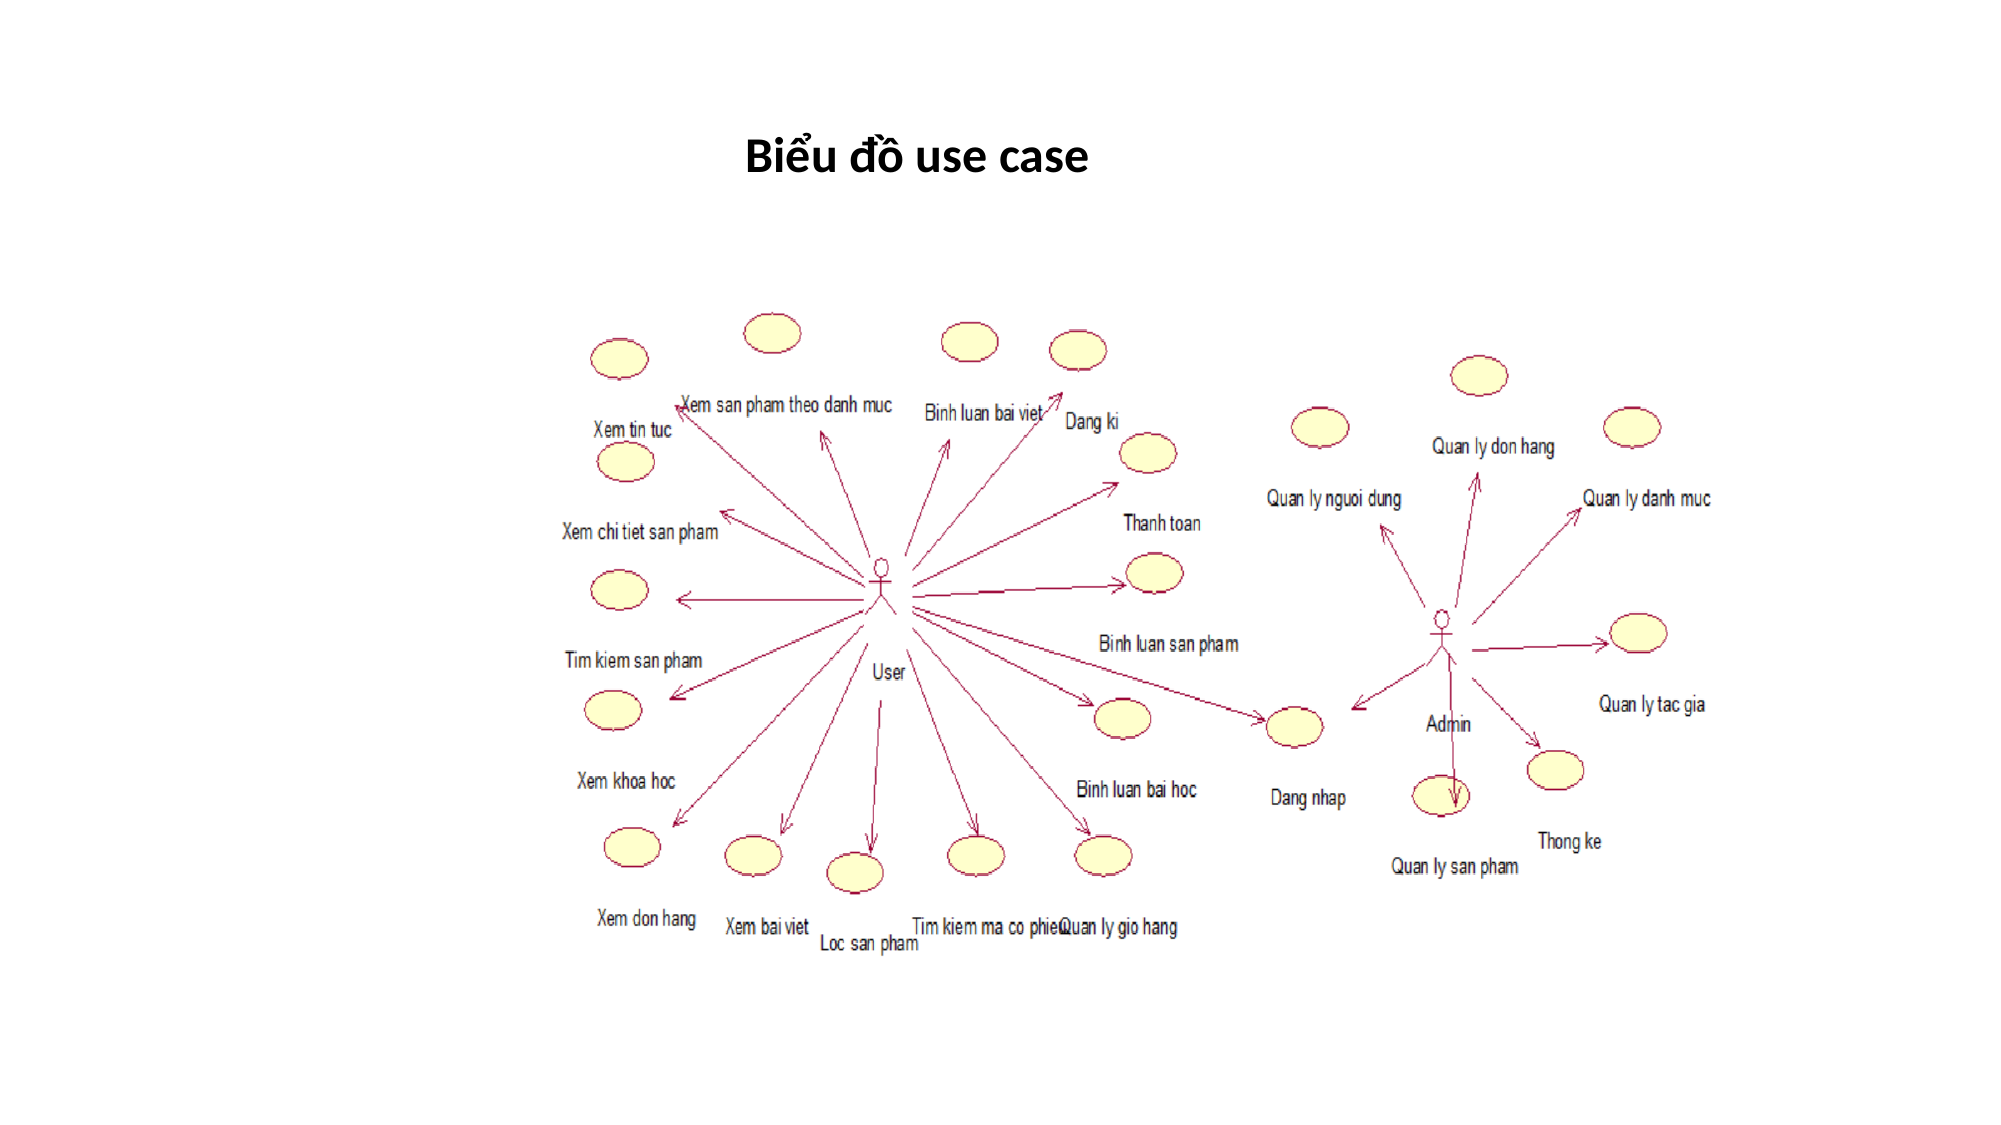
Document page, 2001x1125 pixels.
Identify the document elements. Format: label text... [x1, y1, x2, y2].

picture [547, 311, 1720, 962]
text_box Biểu đồ use case [731, 115, 1164, 190]
